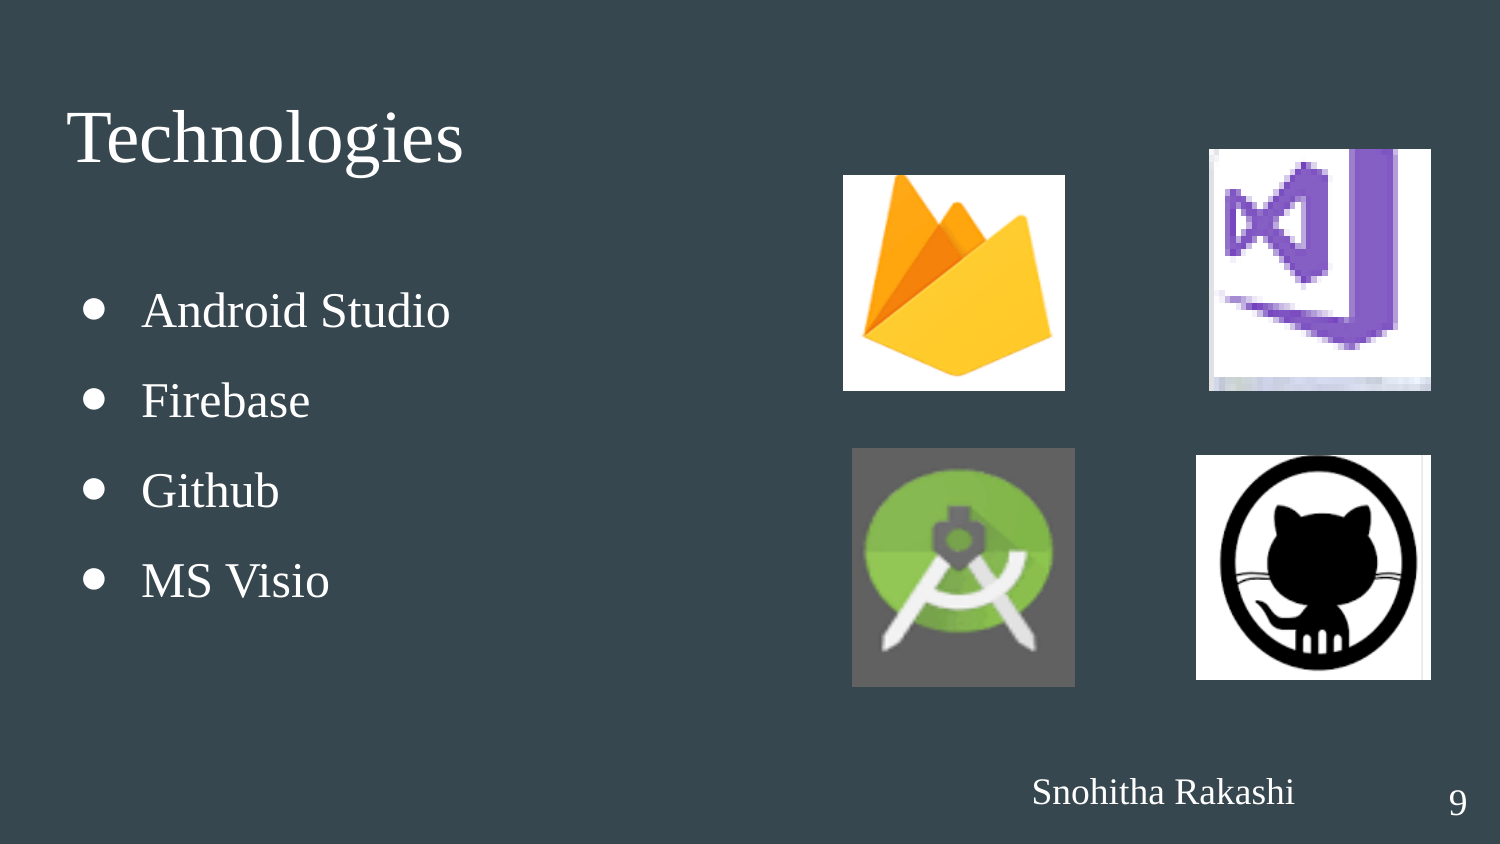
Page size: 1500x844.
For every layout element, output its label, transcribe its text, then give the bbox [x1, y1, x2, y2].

list Android Studio Firebase Github MS Visio [51, 232, 669, 819]
slide_number 9 [1392, 767, 1483, 833]
text_box Snohitha Rakashi [1016, 752, 1344, 833]
picture [842, 175, 1065, 391]
picture [1195, 455, 1431, 680]
title Technologies [51, 72, 1449, 167]
picture [1208, 149, 1431, 391]
picture [852, 447, 1075, 687]
